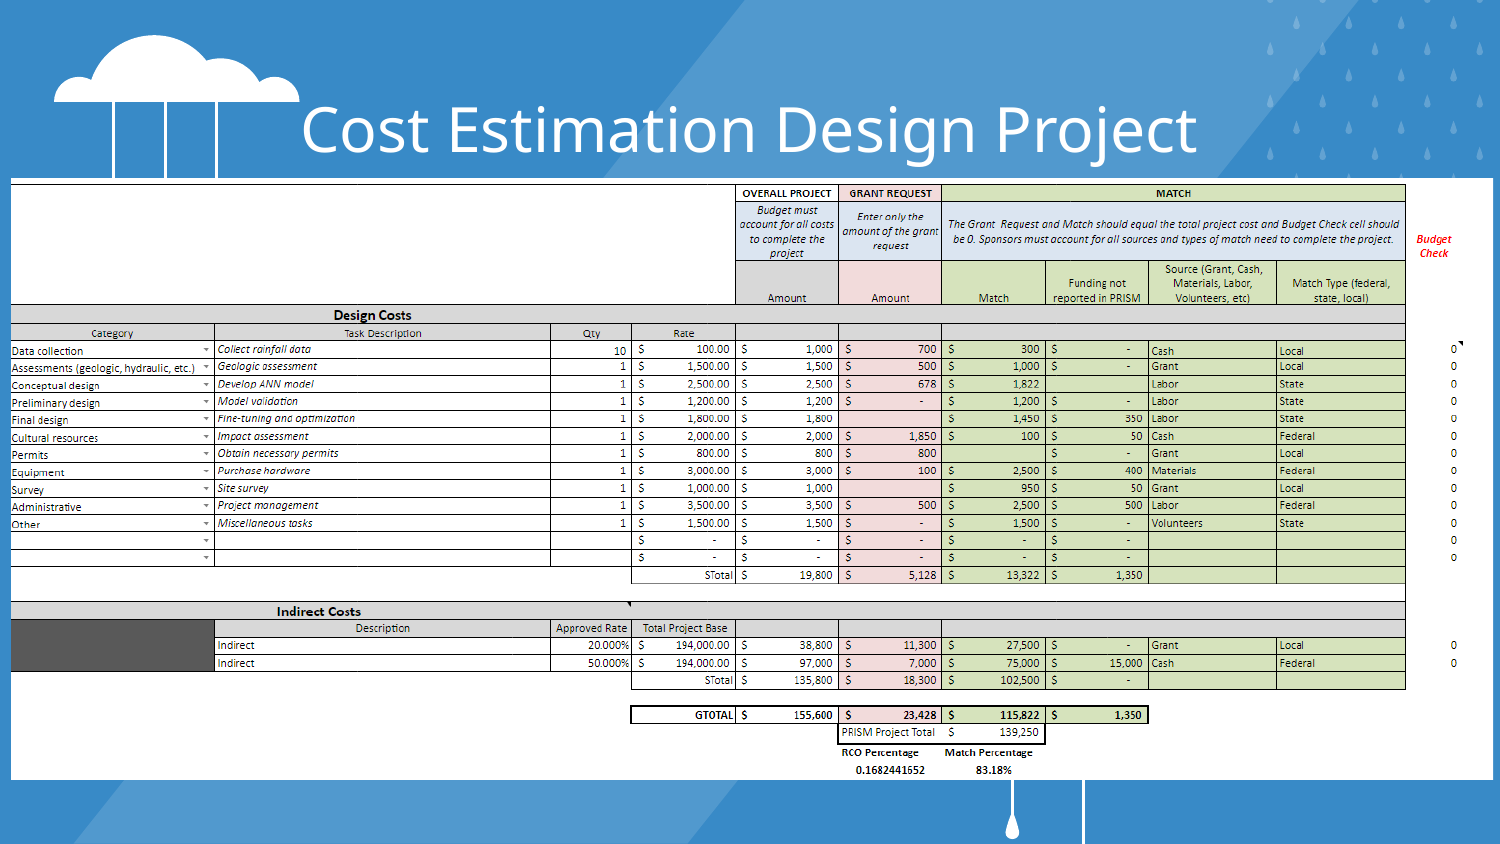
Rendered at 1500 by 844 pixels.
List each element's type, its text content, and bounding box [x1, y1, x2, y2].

title Cost Estimation Design Project [121, 87, 1379, 167]
picture [6, 178, 1494, 785]
